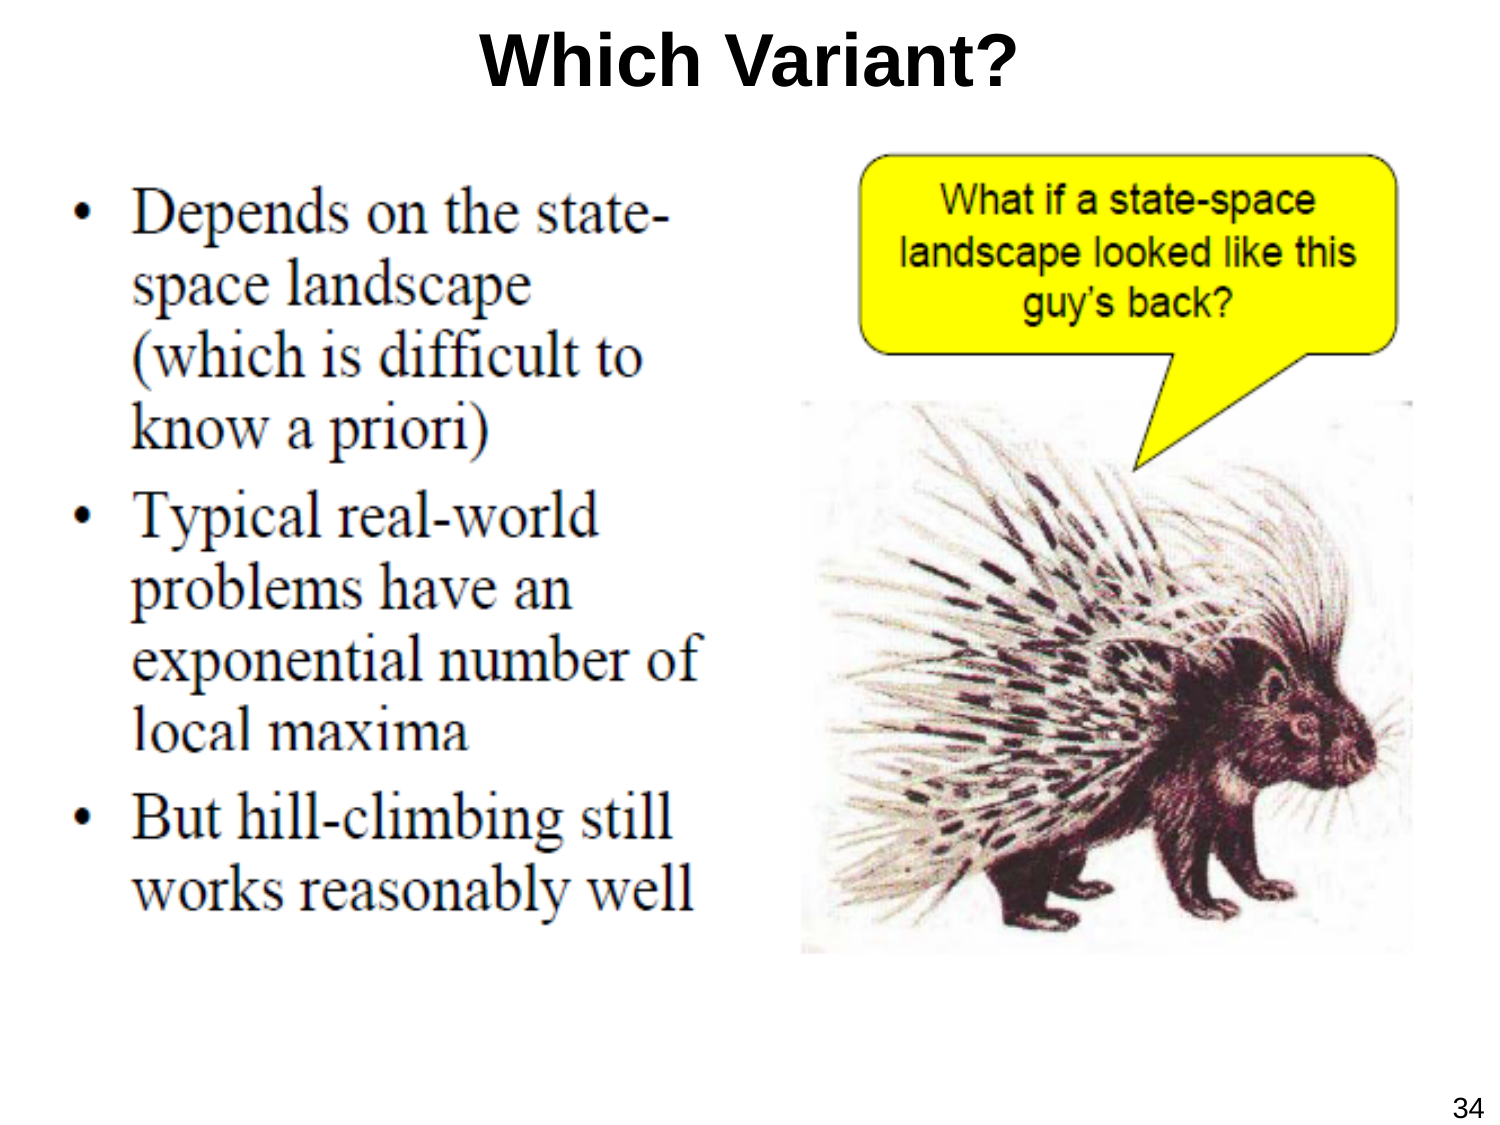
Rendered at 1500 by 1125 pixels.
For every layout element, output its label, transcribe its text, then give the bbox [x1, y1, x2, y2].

slide_number 34 [1424, 1046, 1500, 1125]
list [37, 124, 1463, 1051]
title Which Variant? [24, 0, 1476, 113]
